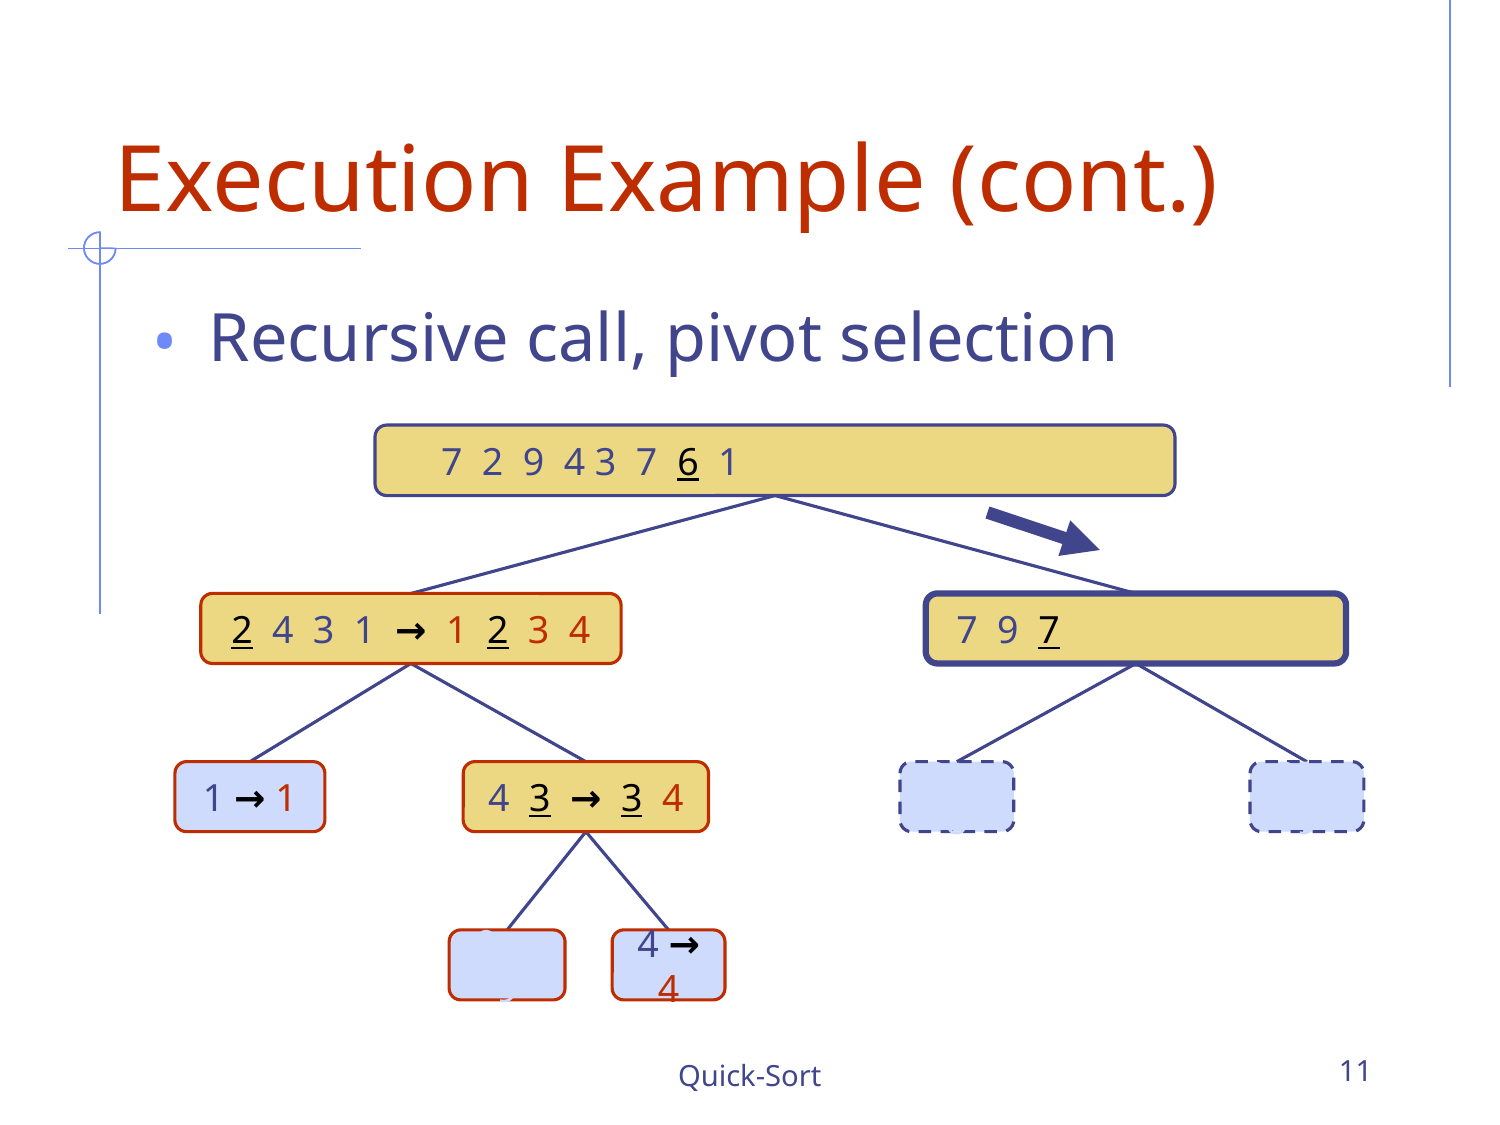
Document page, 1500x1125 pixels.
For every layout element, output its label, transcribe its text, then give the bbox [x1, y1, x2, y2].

text_box 8 → 8 [899, 761, 1014, 832]
text_box 7 2 9 4 3 7 6 1 → 1 2 3 4 6 7 8 9 [375, 425, 1176, 496]
title Execution Example (cont.) [99, 50, 1375, 238]
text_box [956, 663, 1133, 762]
text_box 9 → 9 [1249, 761, 1364, 832]
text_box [249, 663, 408, 762]
list Recursive call, pivot selection [137, 287, 1413, 400]
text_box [774, 495, 1137, 594]
text_box 2 4 3 1 → 1 2 3 4 [200, 593, 622, 664]
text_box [987, 512, 1101, 551]
text_box 4 → 4 [612, 929, 725, 1000]
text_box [585, 831, 669, 931]
text_box 7 9 7 1 → 1 3 8 6 [925, 593, 1347, 664]
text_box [410, 495, 772, 594]
slide_number ‹#› [1074, 1025, 1388, 1100]
text_box 9 → 9 [449, 929, 566, 1000]
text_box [1135, 663, 1308, 762]
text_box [506, 831, 584, 931]
footer Quick-Sort [512, 1025, 988, 1100]
text_box 4 3 → 3 4 [463, 761, 709, 832]
text_box 1 → 1 [174, 761, 325, 832]
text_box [410, 663, 587, 762]
